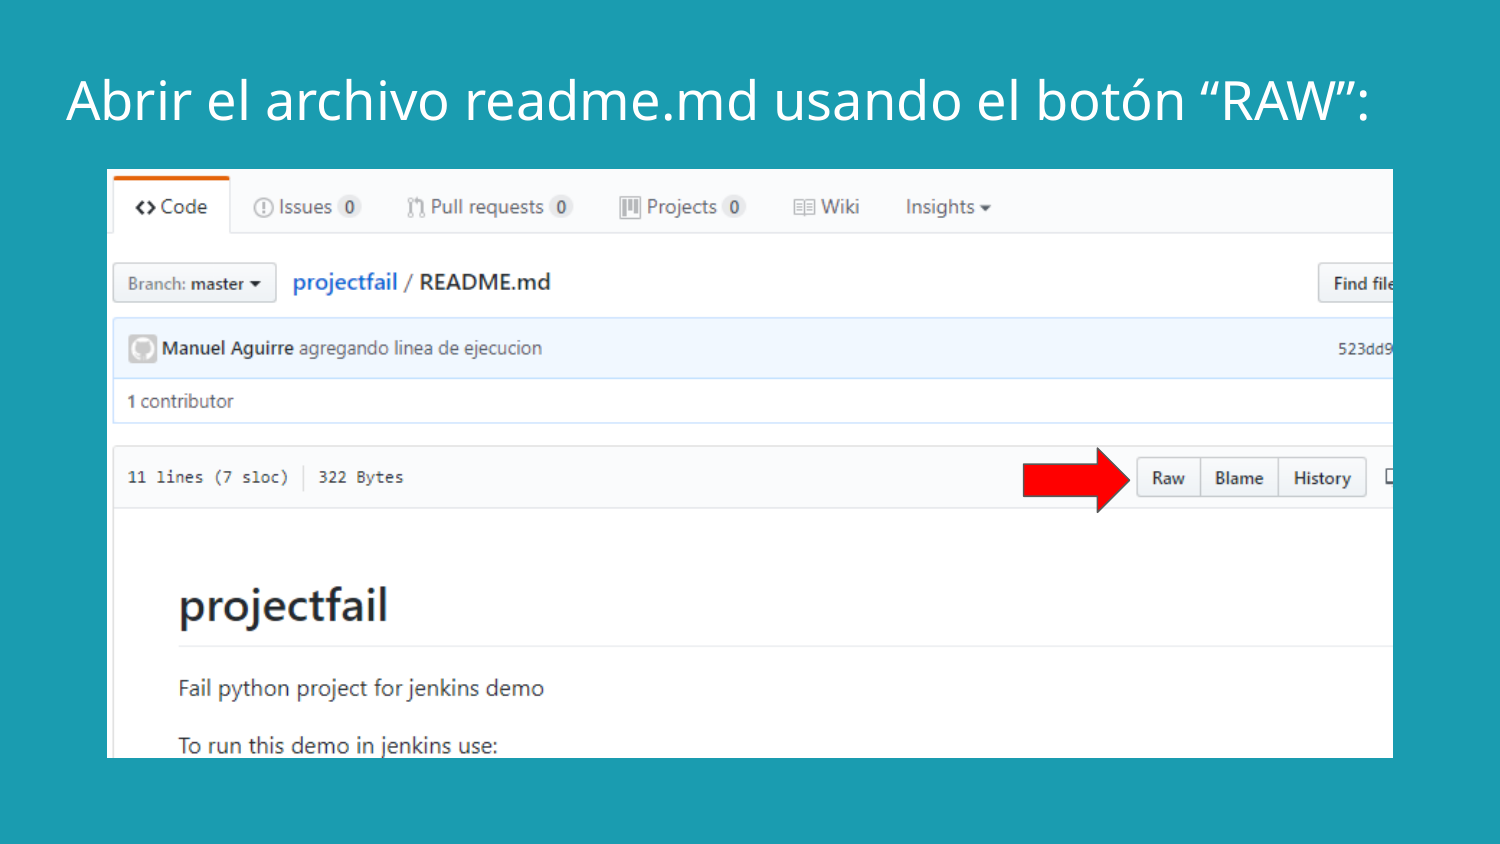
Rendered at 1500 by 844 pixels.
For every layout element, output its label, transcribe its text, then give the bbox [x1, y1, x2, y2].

list Abrir el archivo readme.md usando el botón “RAW”: [51, 41, 1449, 127]
picture [107, 168, 1393, 758]
